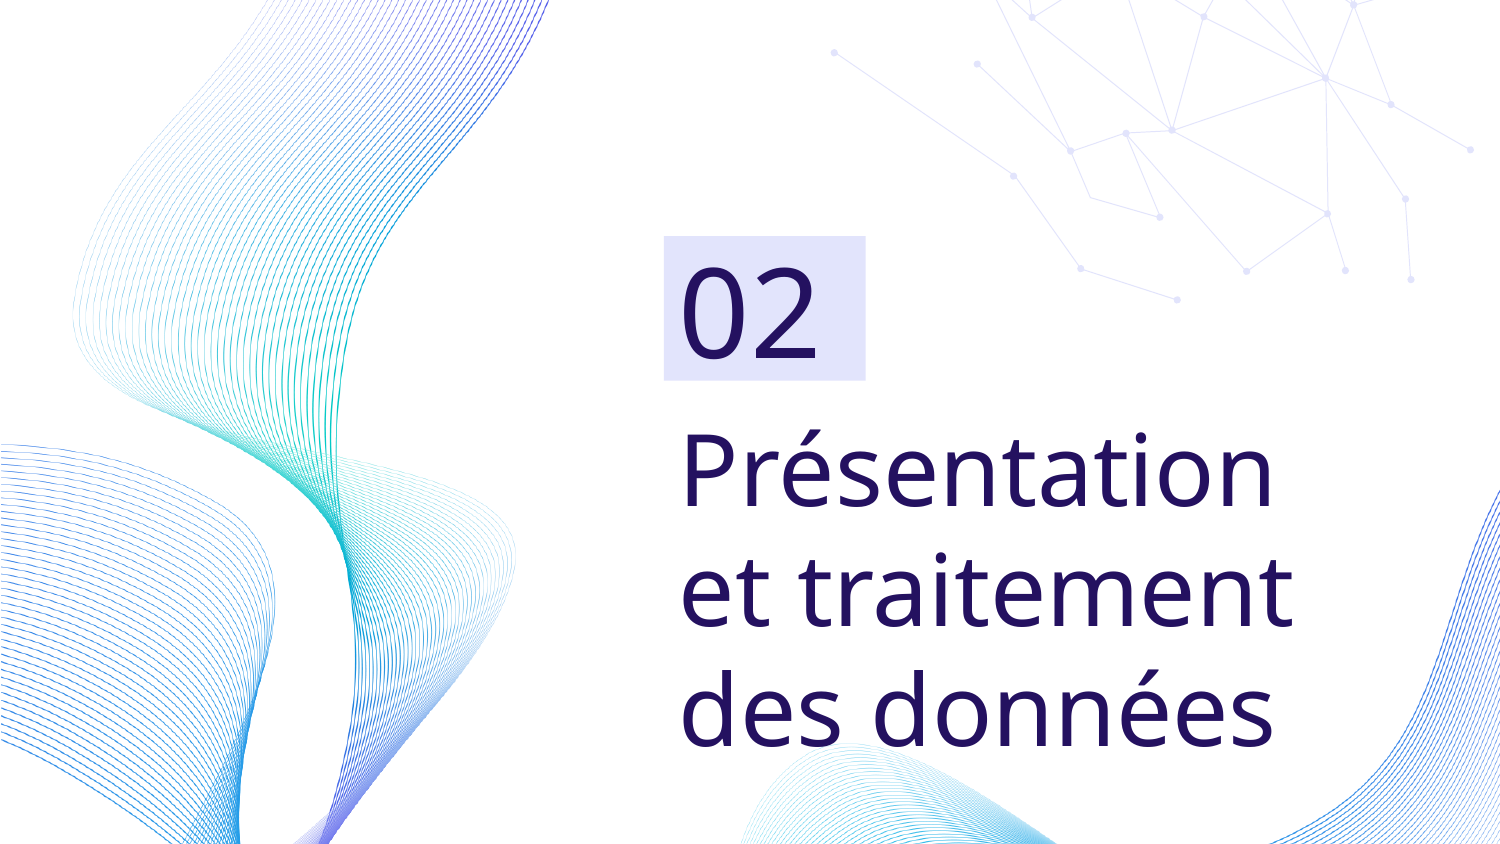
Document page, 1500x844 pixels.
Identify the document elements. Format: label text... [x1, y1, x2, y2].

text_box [846, 0, 1500, 307]
title 02 [663, 236, 866, 381]
picture [724, 473, 1500, 844]
picture [0, 0, 559, 844]
title Présentation et traitement des données [663, 391, 1383, 659]
